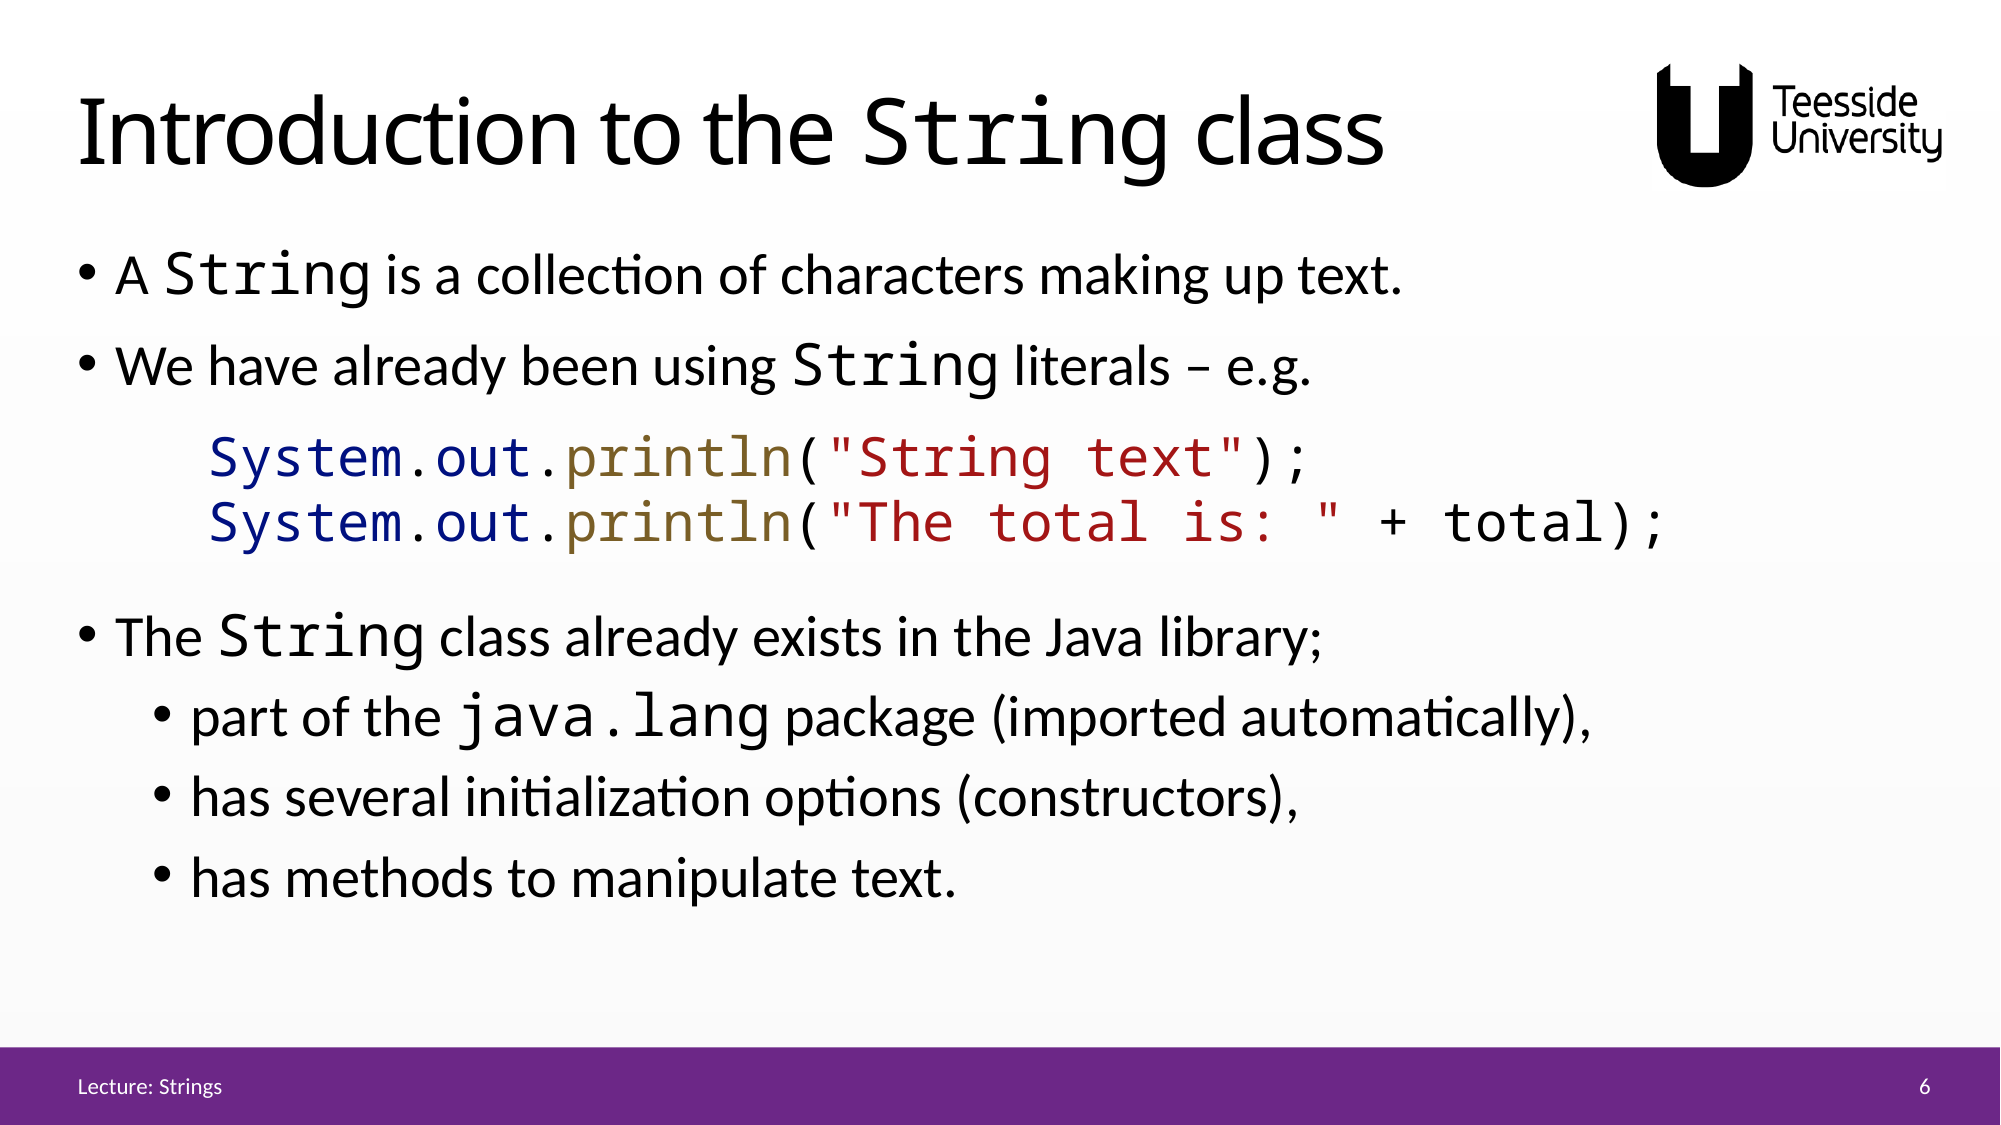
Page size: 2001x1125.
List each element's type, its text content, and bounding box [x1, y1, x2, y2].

slide_number 6 [1833, 1068, 1946, 1103]
footer Lecture: Strings [62, 1068, 1811, 1103]
title Introduction to the String class [62, 59, 1623, 191]
picture [1652, 59, 1946, 191]
list A String is a collection of characters making up text. We have already been using String literals – e.g. System.out.println("String text"); System.out.println("The total is: " + total); The String class already exists in the Java library; part of the java.lang package (imported automatically), has several initialization options (constructors), has methods to manipulate text. [62, 229, 1946, 1014]
